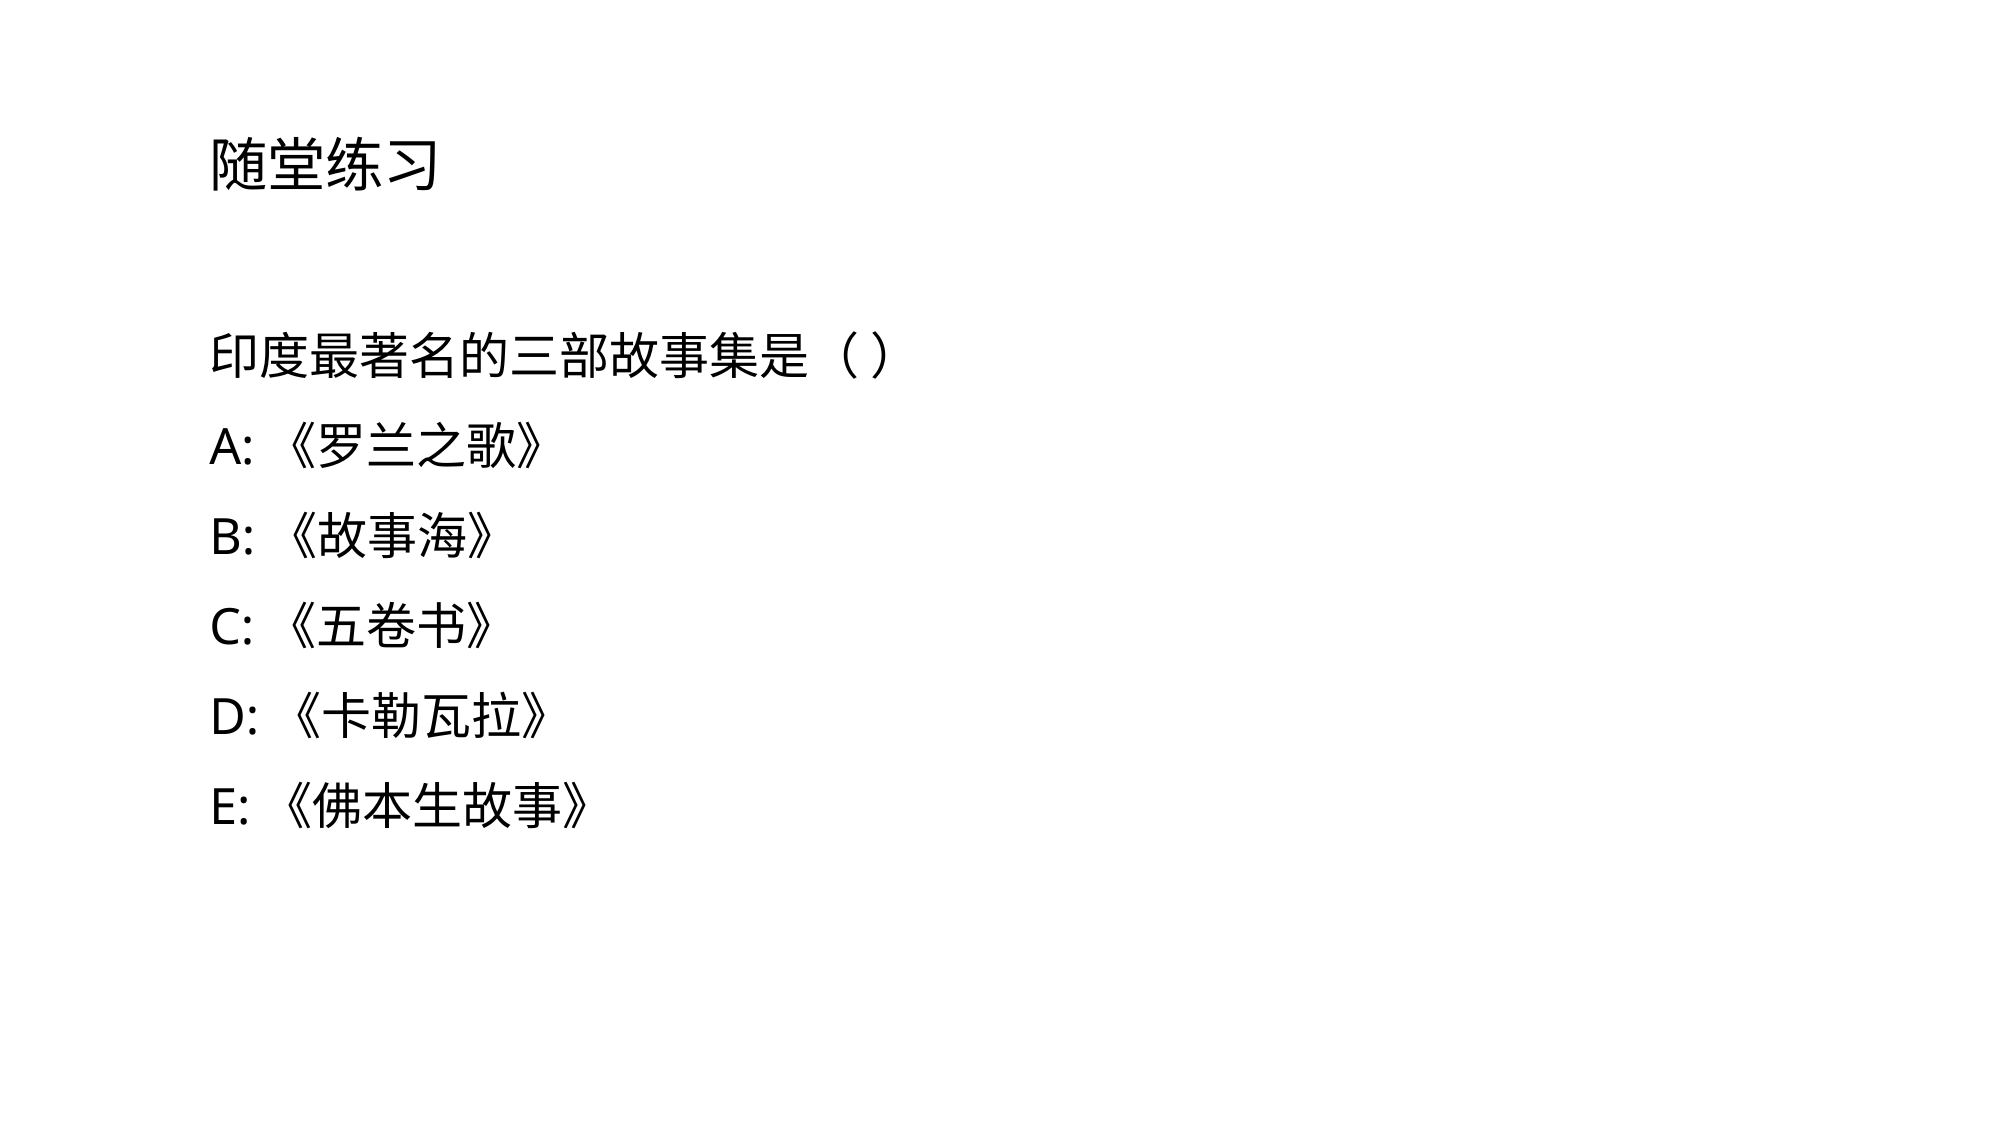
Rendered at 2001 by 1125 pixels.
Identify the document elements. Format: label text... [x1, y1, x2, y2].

text_box 印度最著名的三部故事集是（ ） A:《罗兰之歌》 B:《故事海》 C:《五卷书》 D:《卡勒瓦拉》 E:《佛本生故事》 [194, 286, 1871, 842]
text_box 随堂练习 [194, 121, 737, 206]
